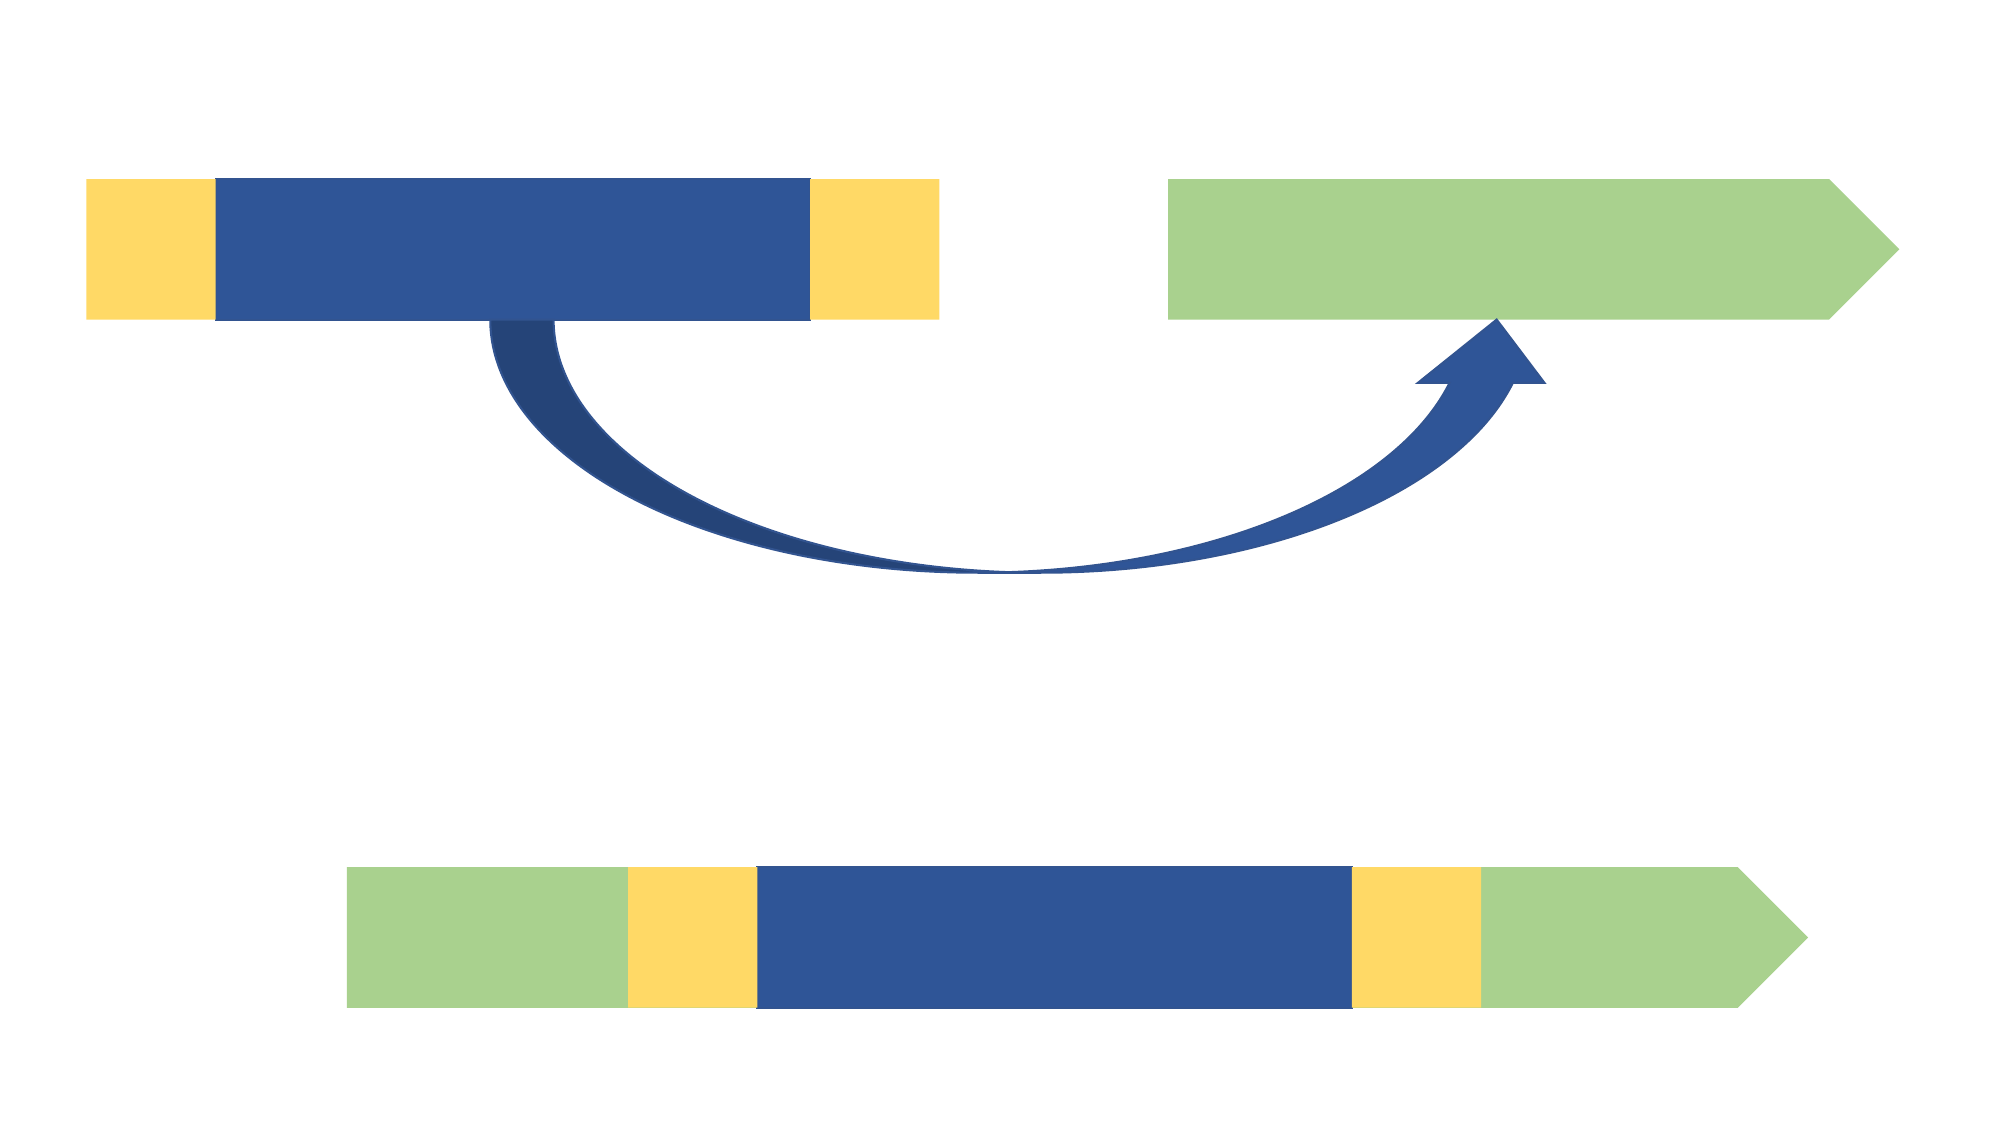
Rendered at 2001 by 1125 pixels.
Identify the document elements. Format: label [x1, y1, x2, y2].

text_box [489, 318, 1547, 574]
text_box [345, 866, 756, 1009]
text_box [628, 867, 1482, 1008]
text_box [1353, 866, 1810, 1009]
text_box [809, 178, 940, 321]
text_box [1167, 178, 1901, 321]
text_box [85, 178, 217, 321]
text_box [217, 178, 809, 321]
